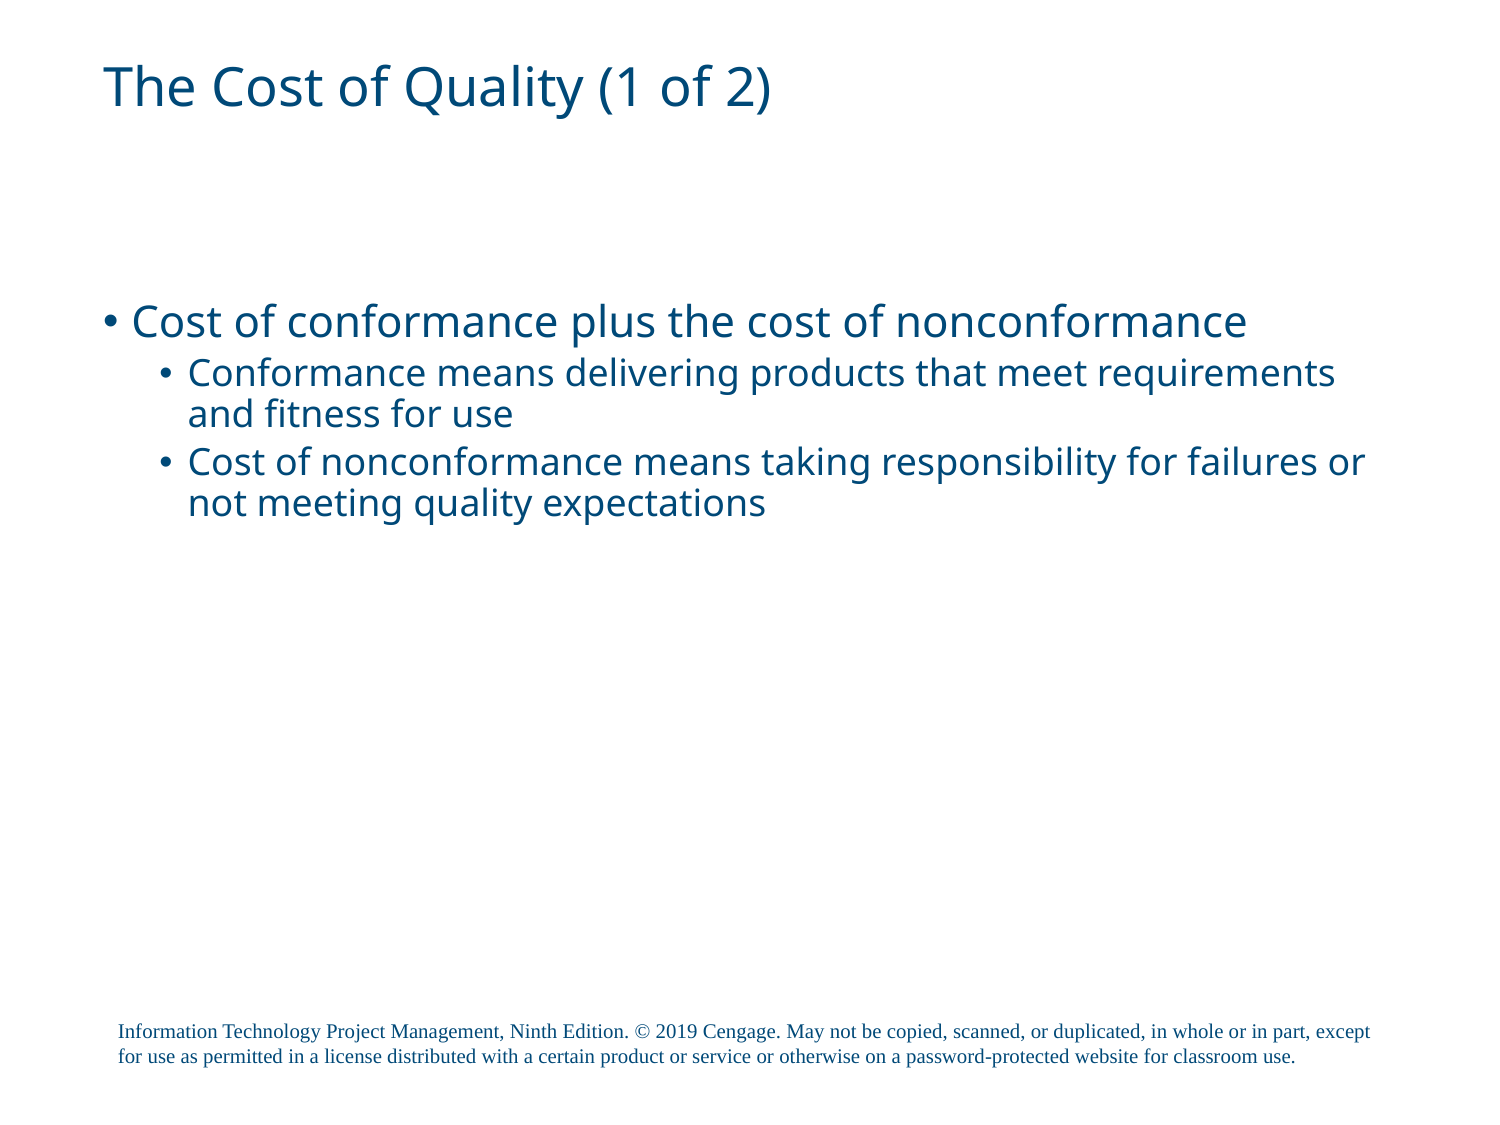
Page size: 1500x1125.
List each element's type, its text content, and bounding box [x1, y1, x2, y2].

title The Cost of Quality (1 of 2) [103, 59, 1397, 278]
footer Information Technology Project Management, Ninth Edition. © 2019 Cengage. May not be copied, scanned, or duplicated, in whole or in part, except for use as permitted in a license distributed with a certain product or service or otherwise on a password-protected website for classroom use. [103, 1009, 1397, 1070]
list Cost of conformance plus the cost of nonconformance Conformance means delivering products that meet requirements and fitness for use Cost of nonconformance means taking responsibility for failures or not meeting quality expectations [103, 299, 1397, 1009]
